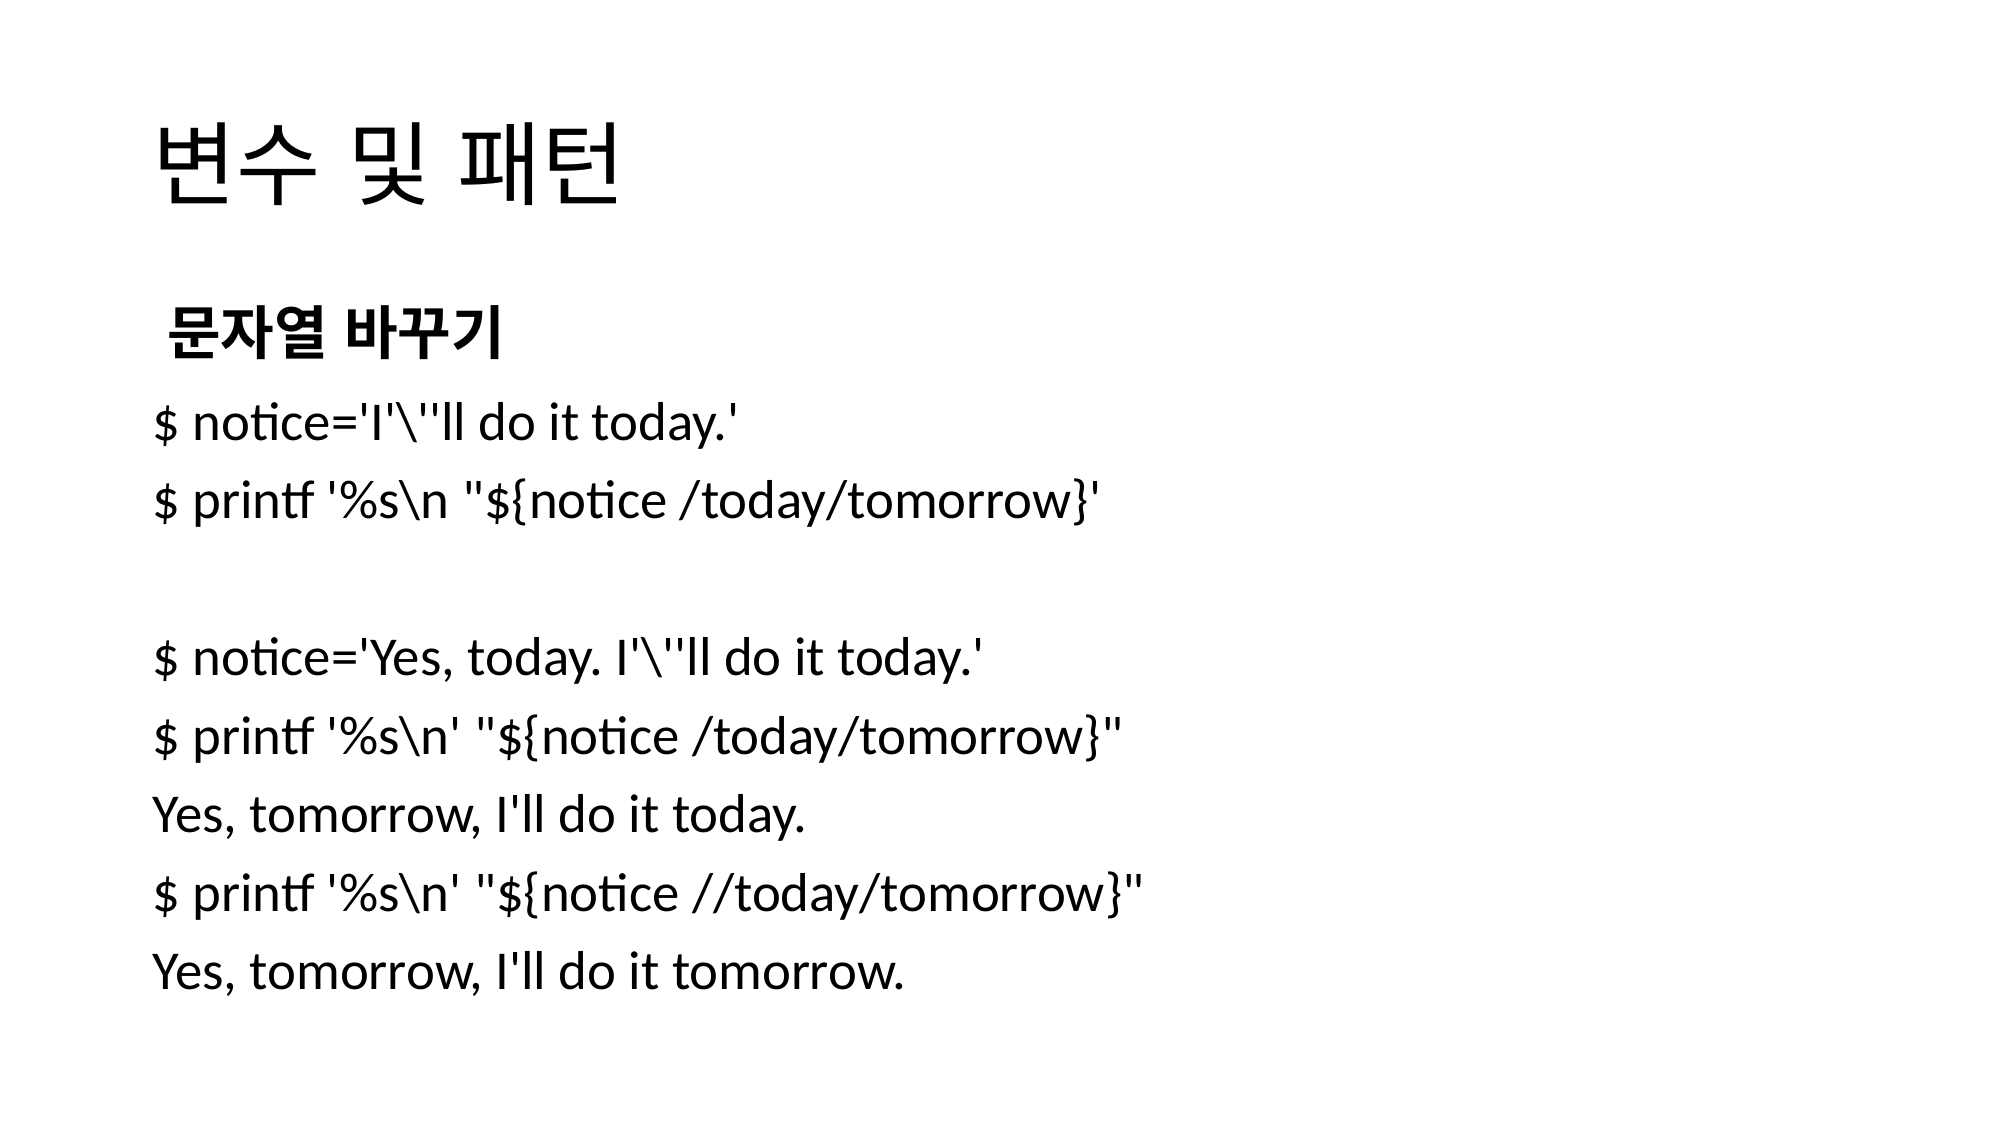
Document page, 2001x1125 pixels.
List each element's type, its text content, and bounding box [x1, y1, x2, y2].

list $ notice='I'\''ll do it today.' $ printf '%s\n "${notice /today/tomorrow}' $ notice='Yes, today. I'\''ll do it today.' $ printf '%s\n' "${notice /today/tomorrow}" Yes, tomorrow, I'll do it today. $ printf '%s\n' "${notice //today/tomorrow}" Yes, tomorrow, I'll do it tomorrow. [137, 385, 1863, 1014]
title 변수 및 패턴 [137, 59, 1863, 278]
text_box 문자열 바꾸기 [152, 288, 520, 374]
